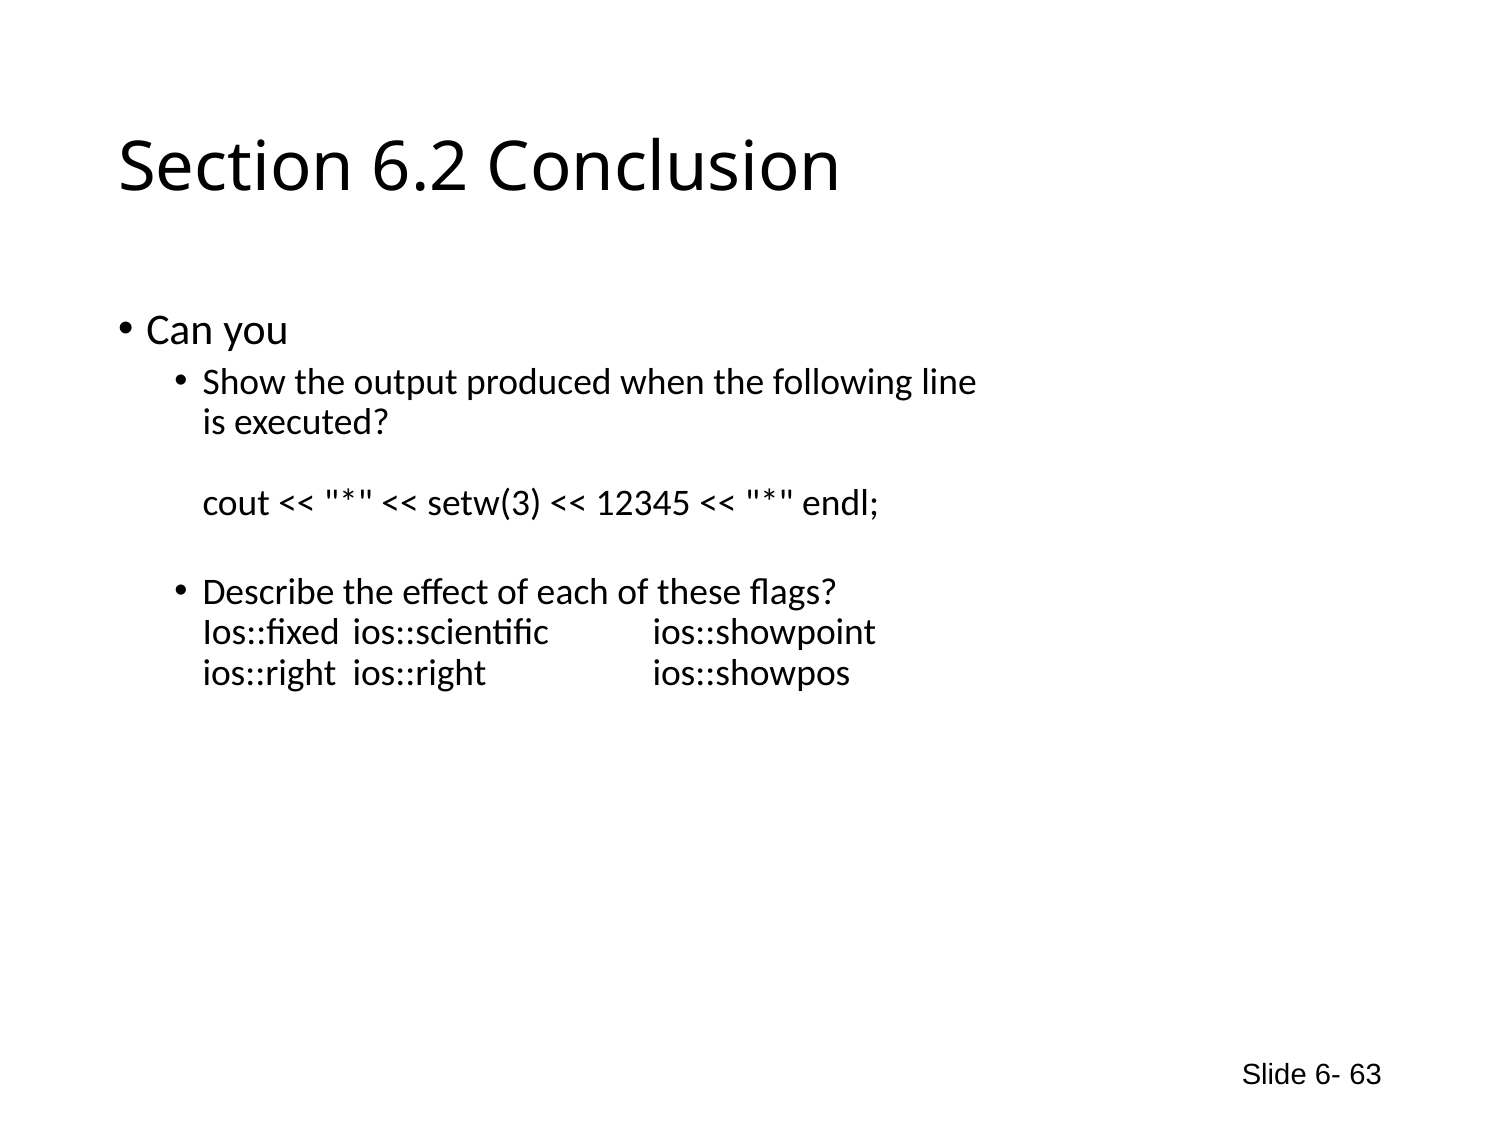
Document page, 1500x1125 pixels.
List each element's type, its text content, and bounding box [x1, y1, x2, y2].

slide_number Slide 6- 63 [1059, 1042, 1397, 1103]
title Section 6.2 Conclusion [103, 59, 1397, 278]
list Can you Show the output produced when the following line is executed? cout << "*" << setw(3) << 12345 << "*" endl; Describe the effect of each of these flags? Ios::fixed ios::scientific ios::showpoint ios::right ios::right ios::showpos [103, 299, 1397, 750]
